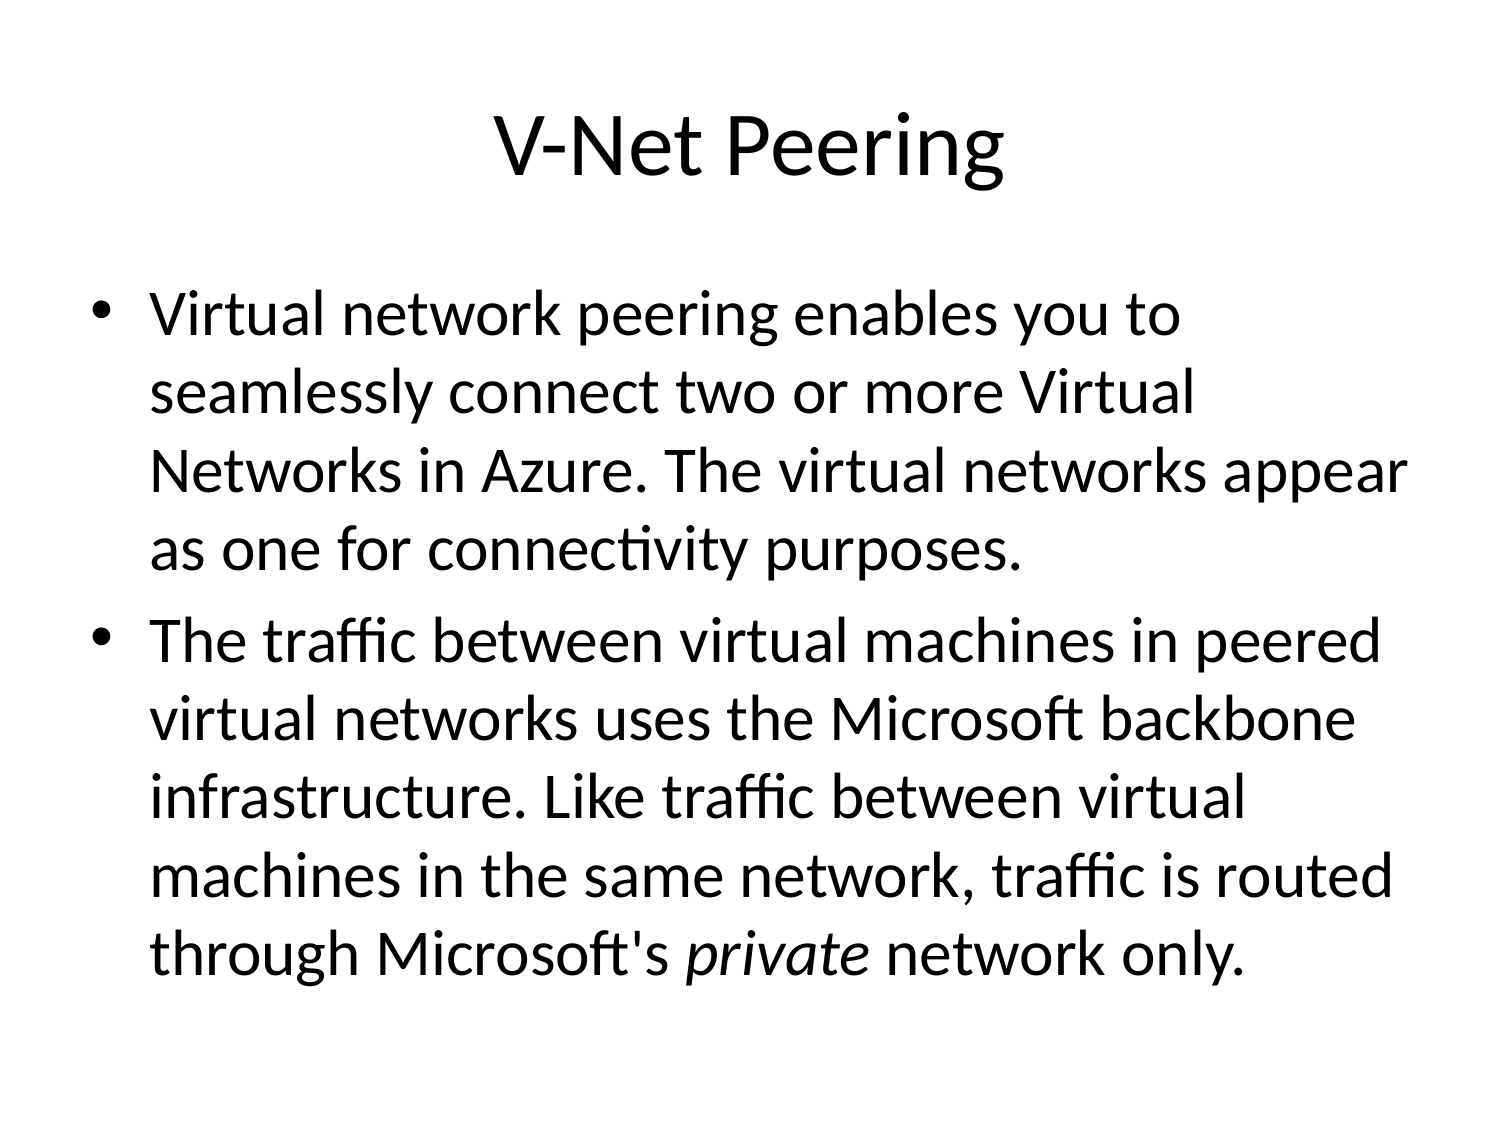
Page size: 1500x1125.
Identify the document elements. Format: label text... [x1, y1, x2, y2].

title V-Net Peering [75, 45, 1425, 233]
list Virtual network peering enables you to seamlessly connect two or more Virtual Networks in Azure. The virtual networks appear as one for connectivity purposes. The traffic between virtual machines in peered virtual networks uses the Microsoft backbone infrastructure. Like traffic between virtual machines in the same network, traffic is routed through Microsoft's private network only. [75, 262, 1425, 1005]
